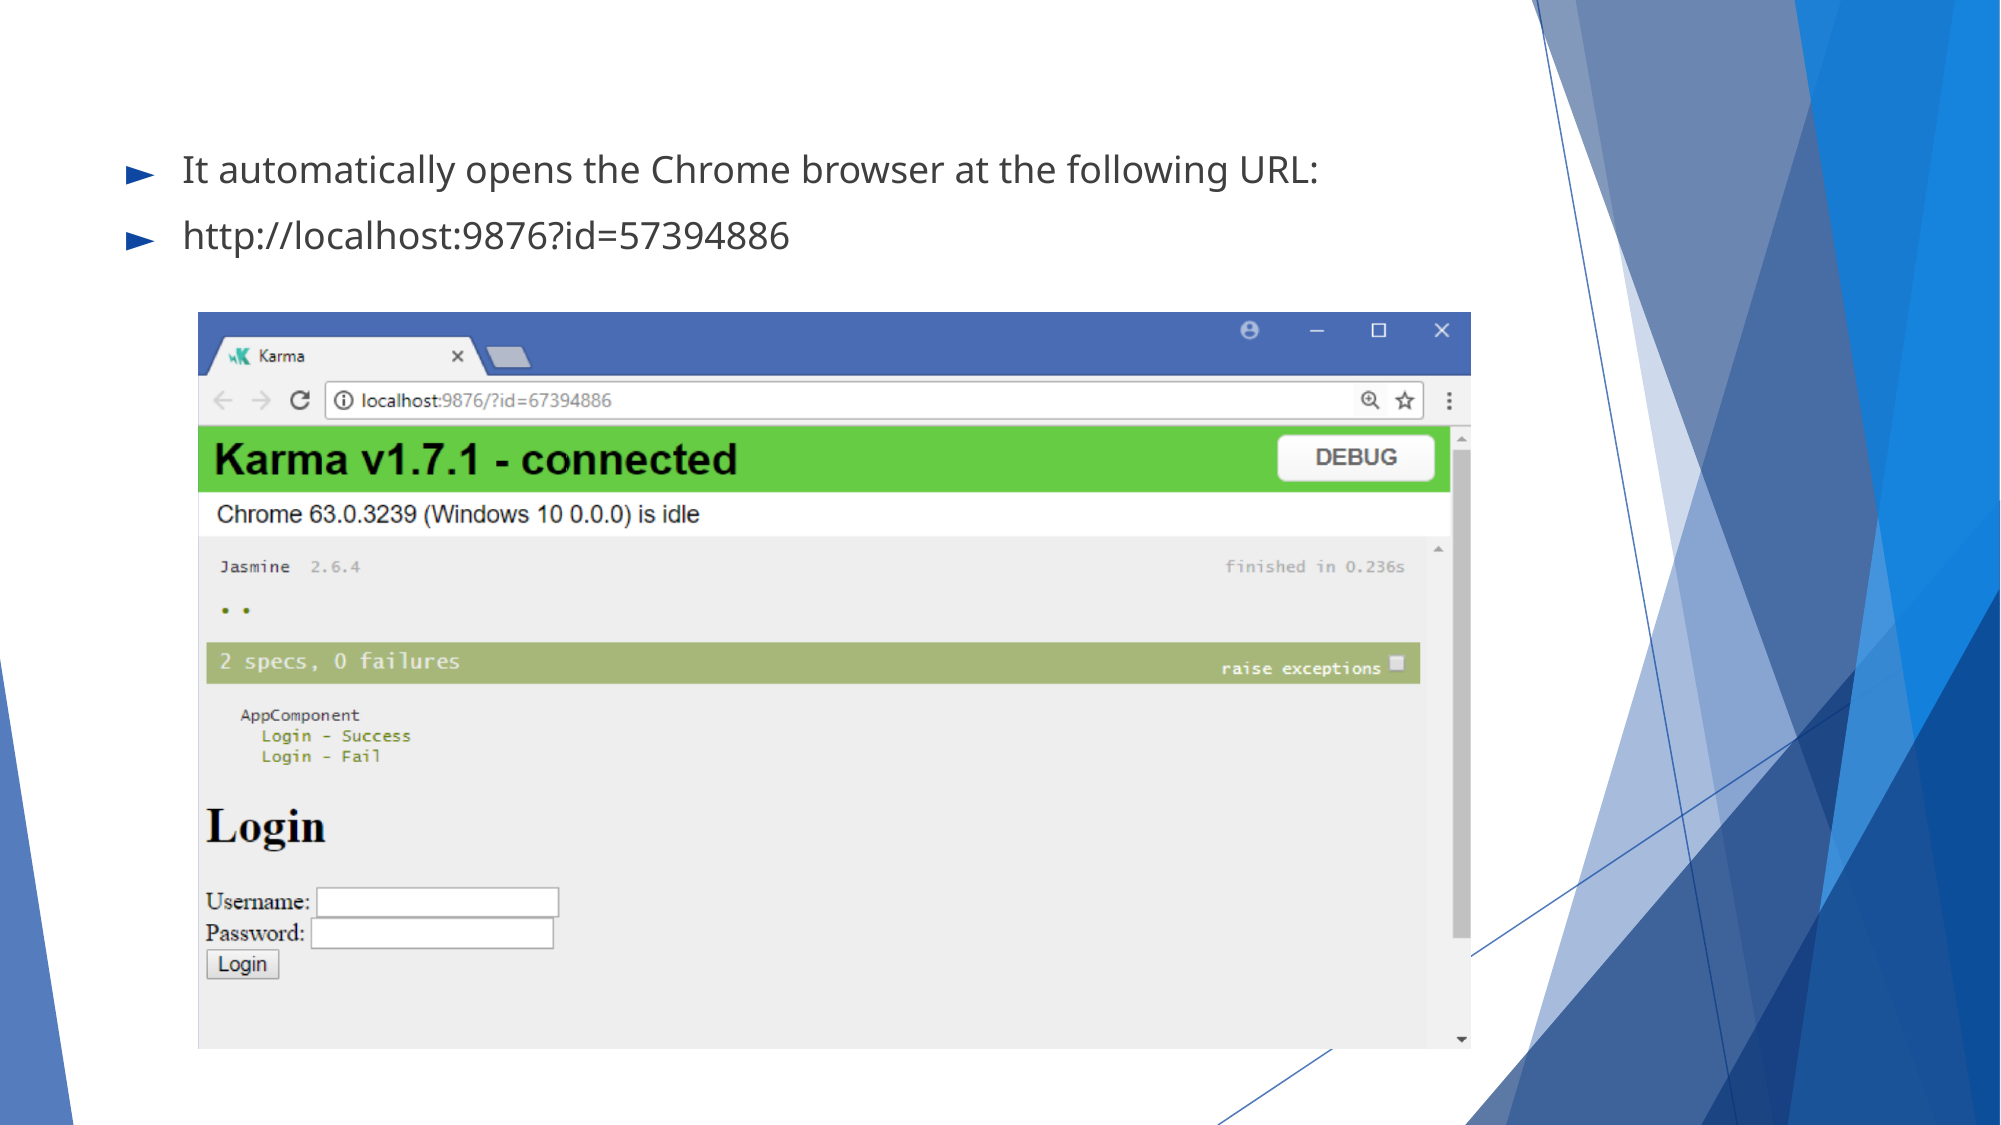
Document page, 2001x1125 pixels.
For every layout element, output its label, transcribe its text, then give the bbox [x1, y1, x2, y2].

picture [198, 312, 1471, 1049]
list It automatically opens the Chrome browser at the following URL: http://localhost:9876?id=57394886 [111, 138, 1522, 1092]
